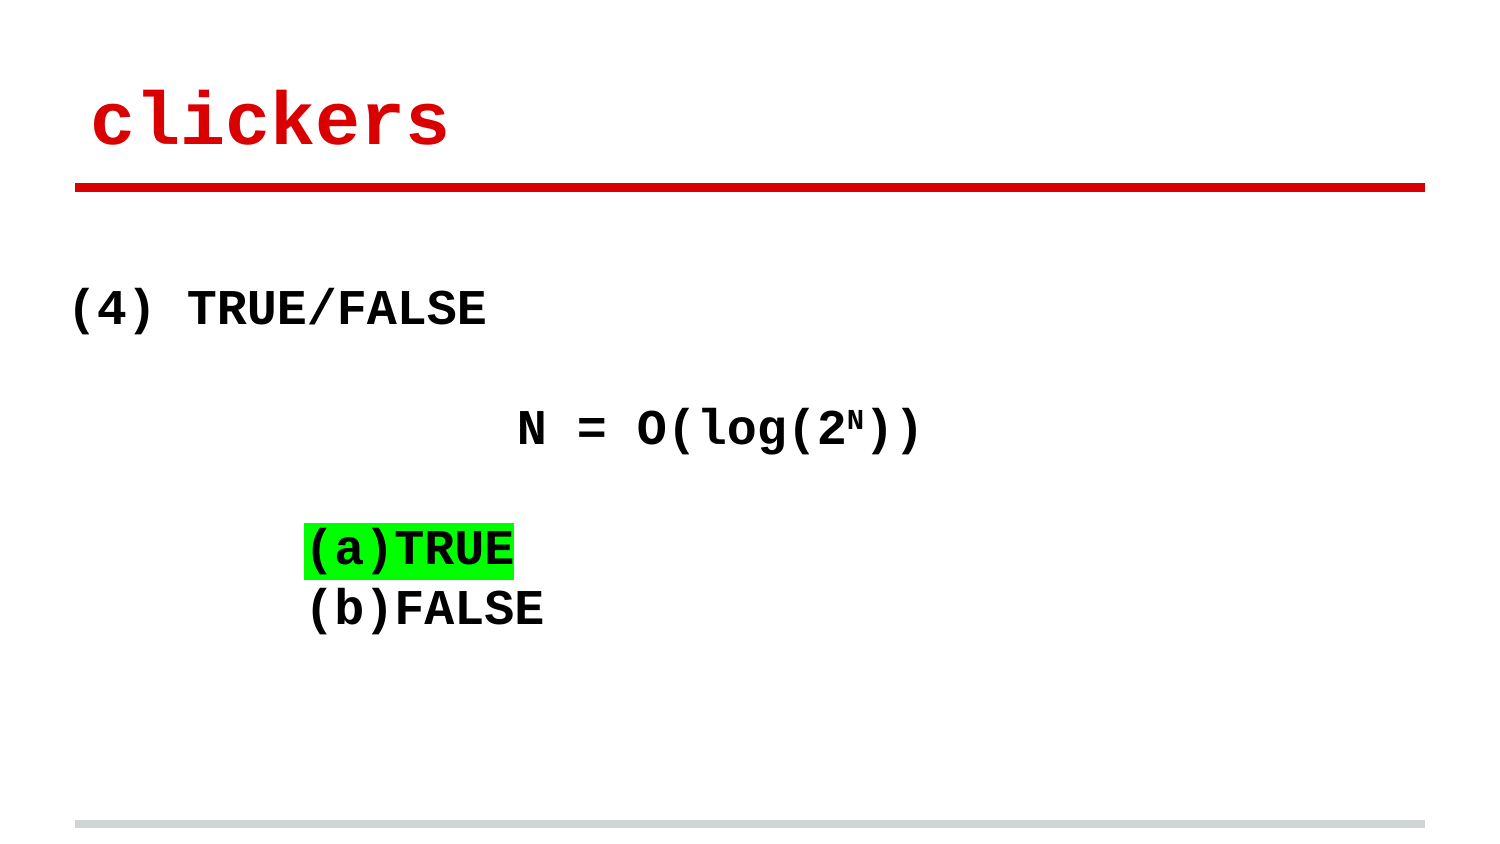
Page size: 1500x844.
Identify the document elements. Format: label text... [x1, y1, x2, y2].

text_box (4) TRUE/FALSE N = O(log(2N)) TRUE FALSE [51, 199, 1390, 724]
title clickers [75, 33, 1425, 175]
